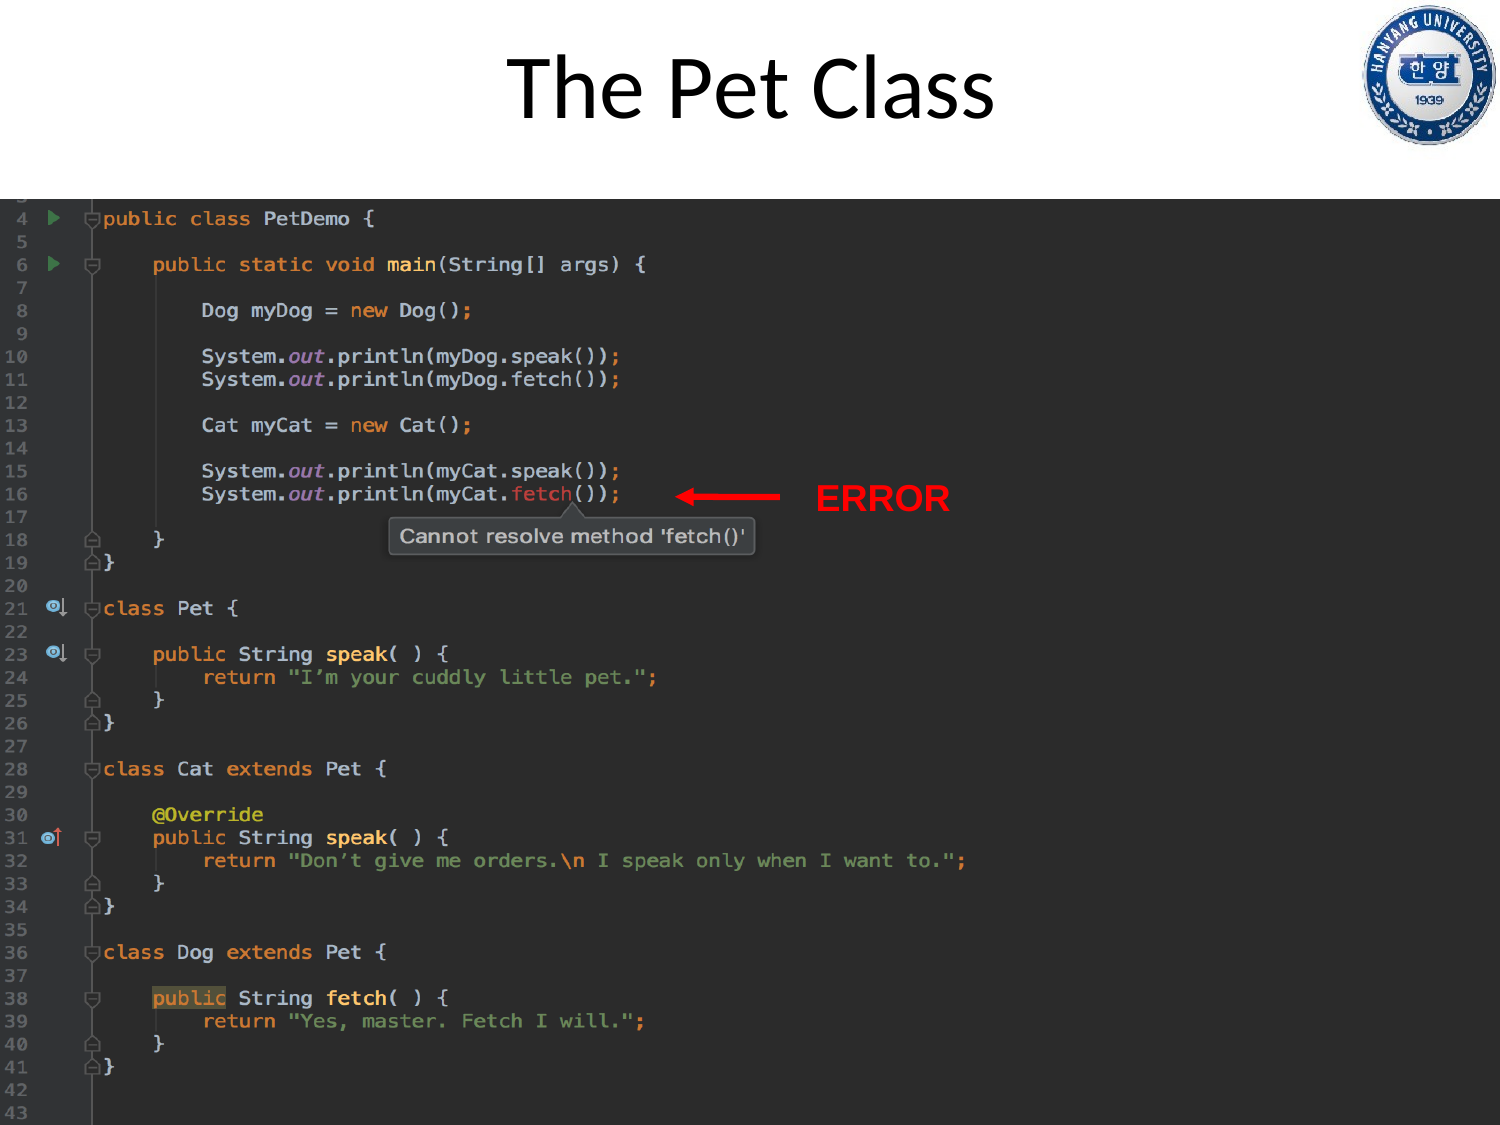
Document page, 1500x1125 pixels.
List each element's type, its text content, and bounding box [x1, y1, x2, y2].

picture [0, 0, 1500, 1125]
title The Pet Class [240, 0, 1261, 198]
